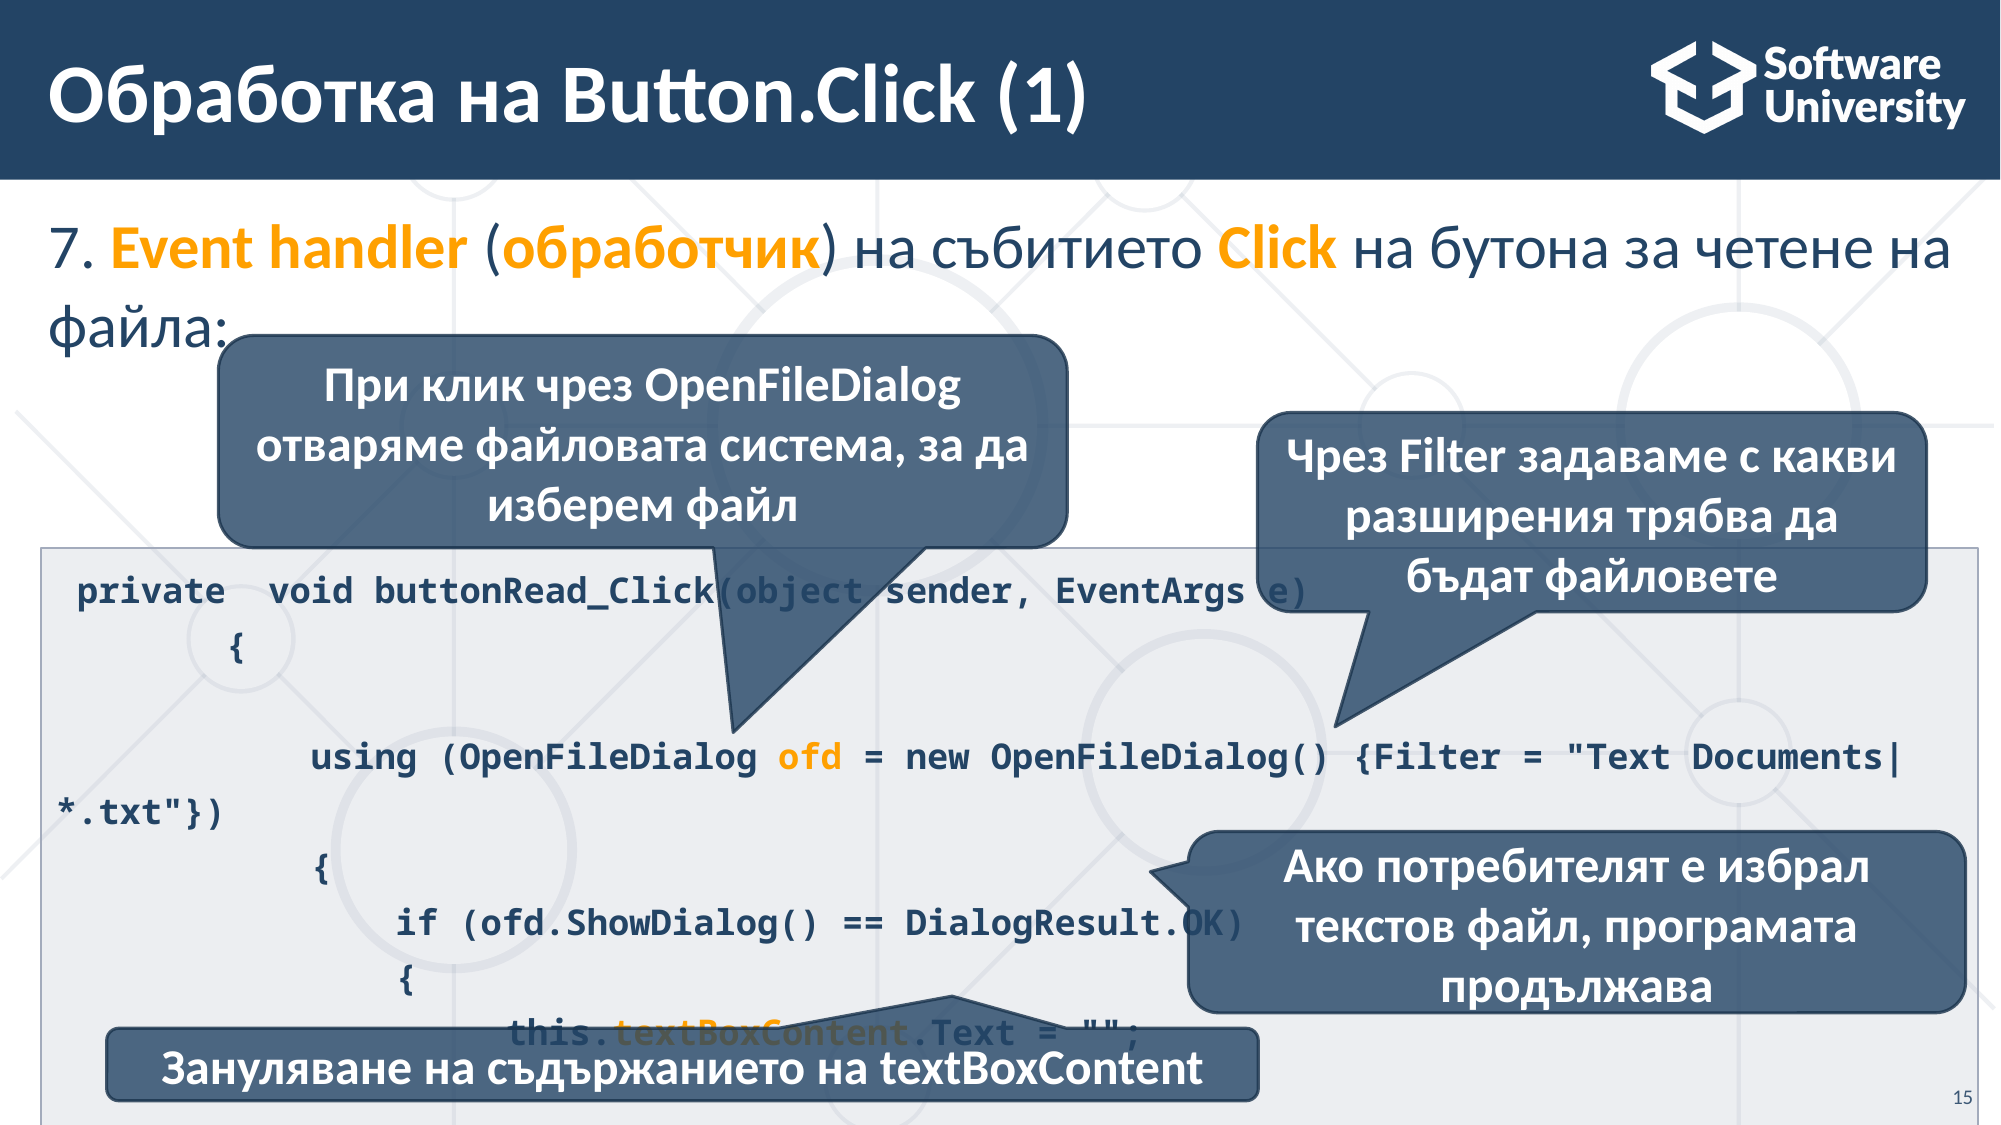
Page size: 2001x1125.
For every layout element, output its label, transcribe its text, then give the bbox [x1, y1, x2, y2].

text_box Зануляване на съдържанието на textBoxContent [104, 994, 1261, 1103]
text_box При клик чрез OpenFileDialog отваряме файловата система, за да изберем файл [216, 333, 1070, 735]
slide_number 15 [1979, 1104, 1989, 1117]
title Обработка на Button.Click (1) [31, 16, 1625, 162]
text_box Чрез Filter задаваме с какви разширения трябва да бъдат файловете [1255, 410, 1929, 729]
picture [1651, 41, 1966, 134]
list 7. Event handler (обработчик) на събитието Click на бутона за четене на файла: [31, 196, 1989, 1104]
text_box private void buttonRead_Click(object sender, EventArgs e) { using (OpenFileDialog ofd = new OpenFileDialog() {Filter = "Text Documents|*.txt"}) { if (ofd.ShowDialog() == DialogResult.OK) { this.textBoxContent.Text = ""; [40, 547, 1979, 1125]
text_box Ако потребителят е избрал текстов файл, програмата продължава [1148, 829, 1968, 1015]
